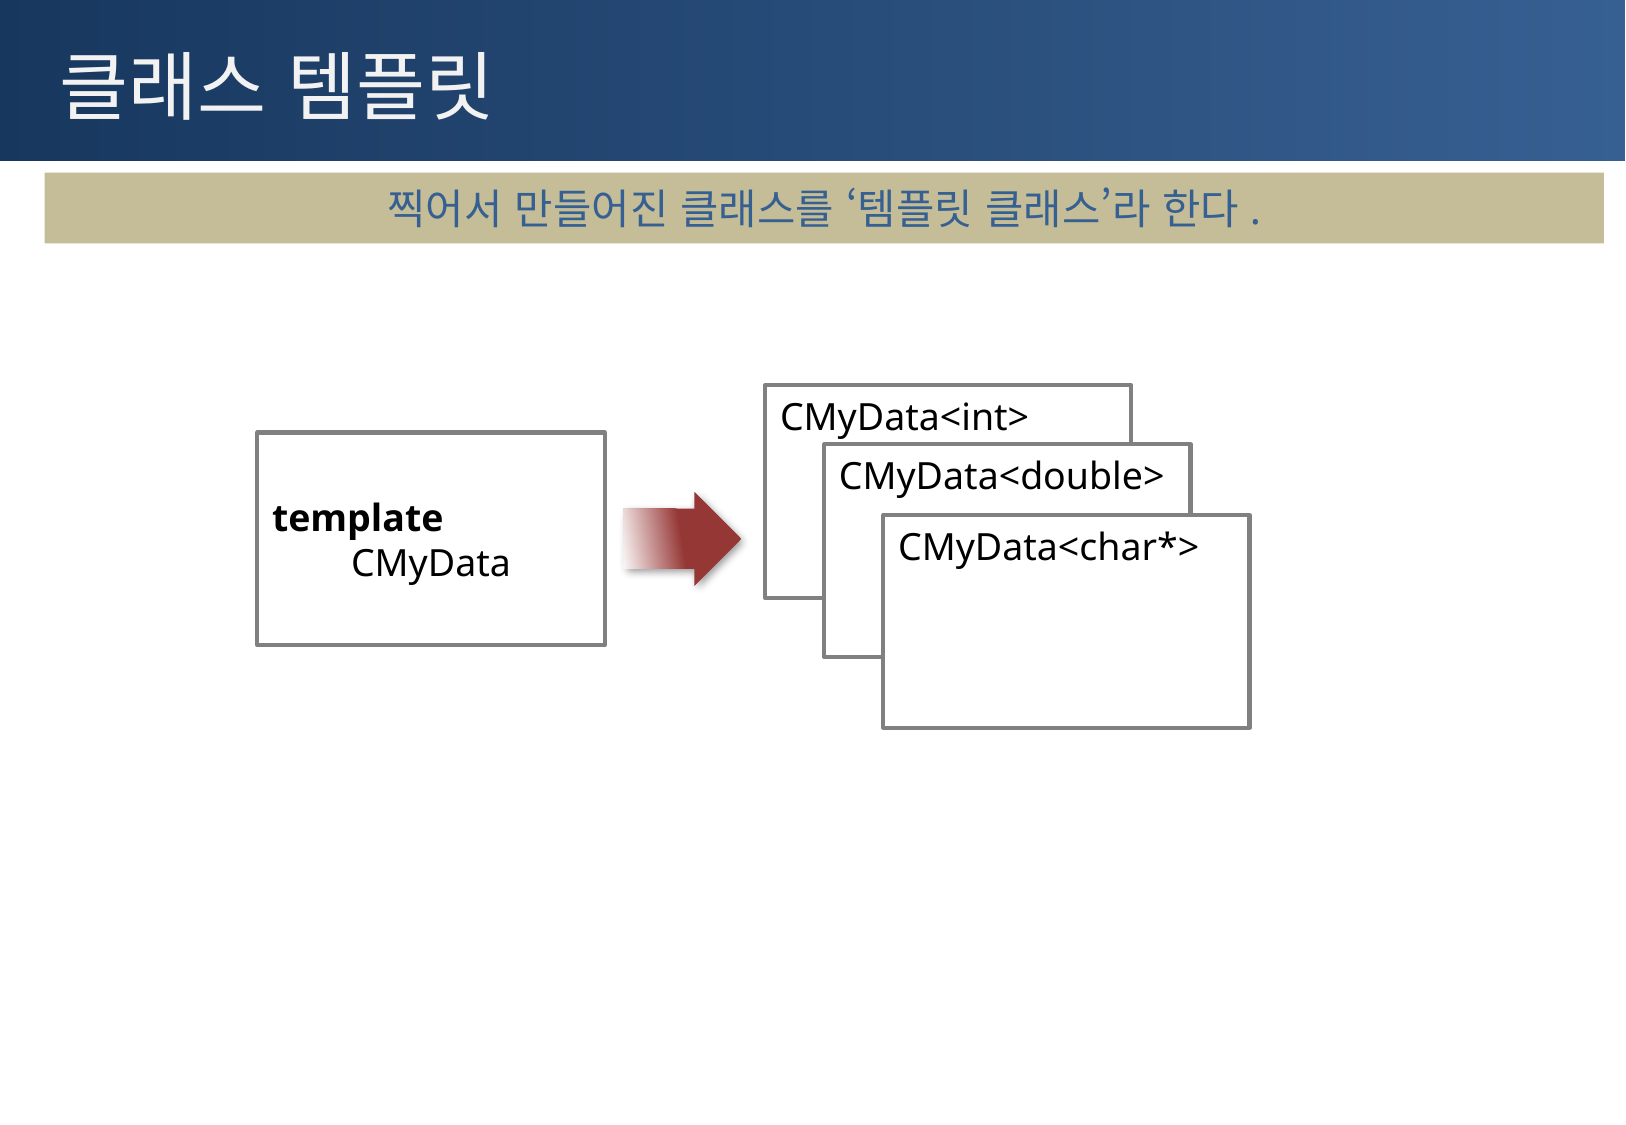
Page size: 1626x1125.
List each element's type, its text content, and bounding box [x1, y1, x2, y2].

text_box template CMyData [255, 430, 607, 647]
text_box CMyData<double> [822, 442, 1193, 659]
text_box [621, 489, 744, 588]
list 찍어서 만들어진 클래스를 ‘템플릿 클래스’라 한다. [44, 172, 1604, 244]
text_box CMyData<char*> [881, 513, 1252, 730]
title 클래스 템플릿 [44, 19, 1604, 149]
text_box CMyData<int> [763, 383, 1133, 600]
